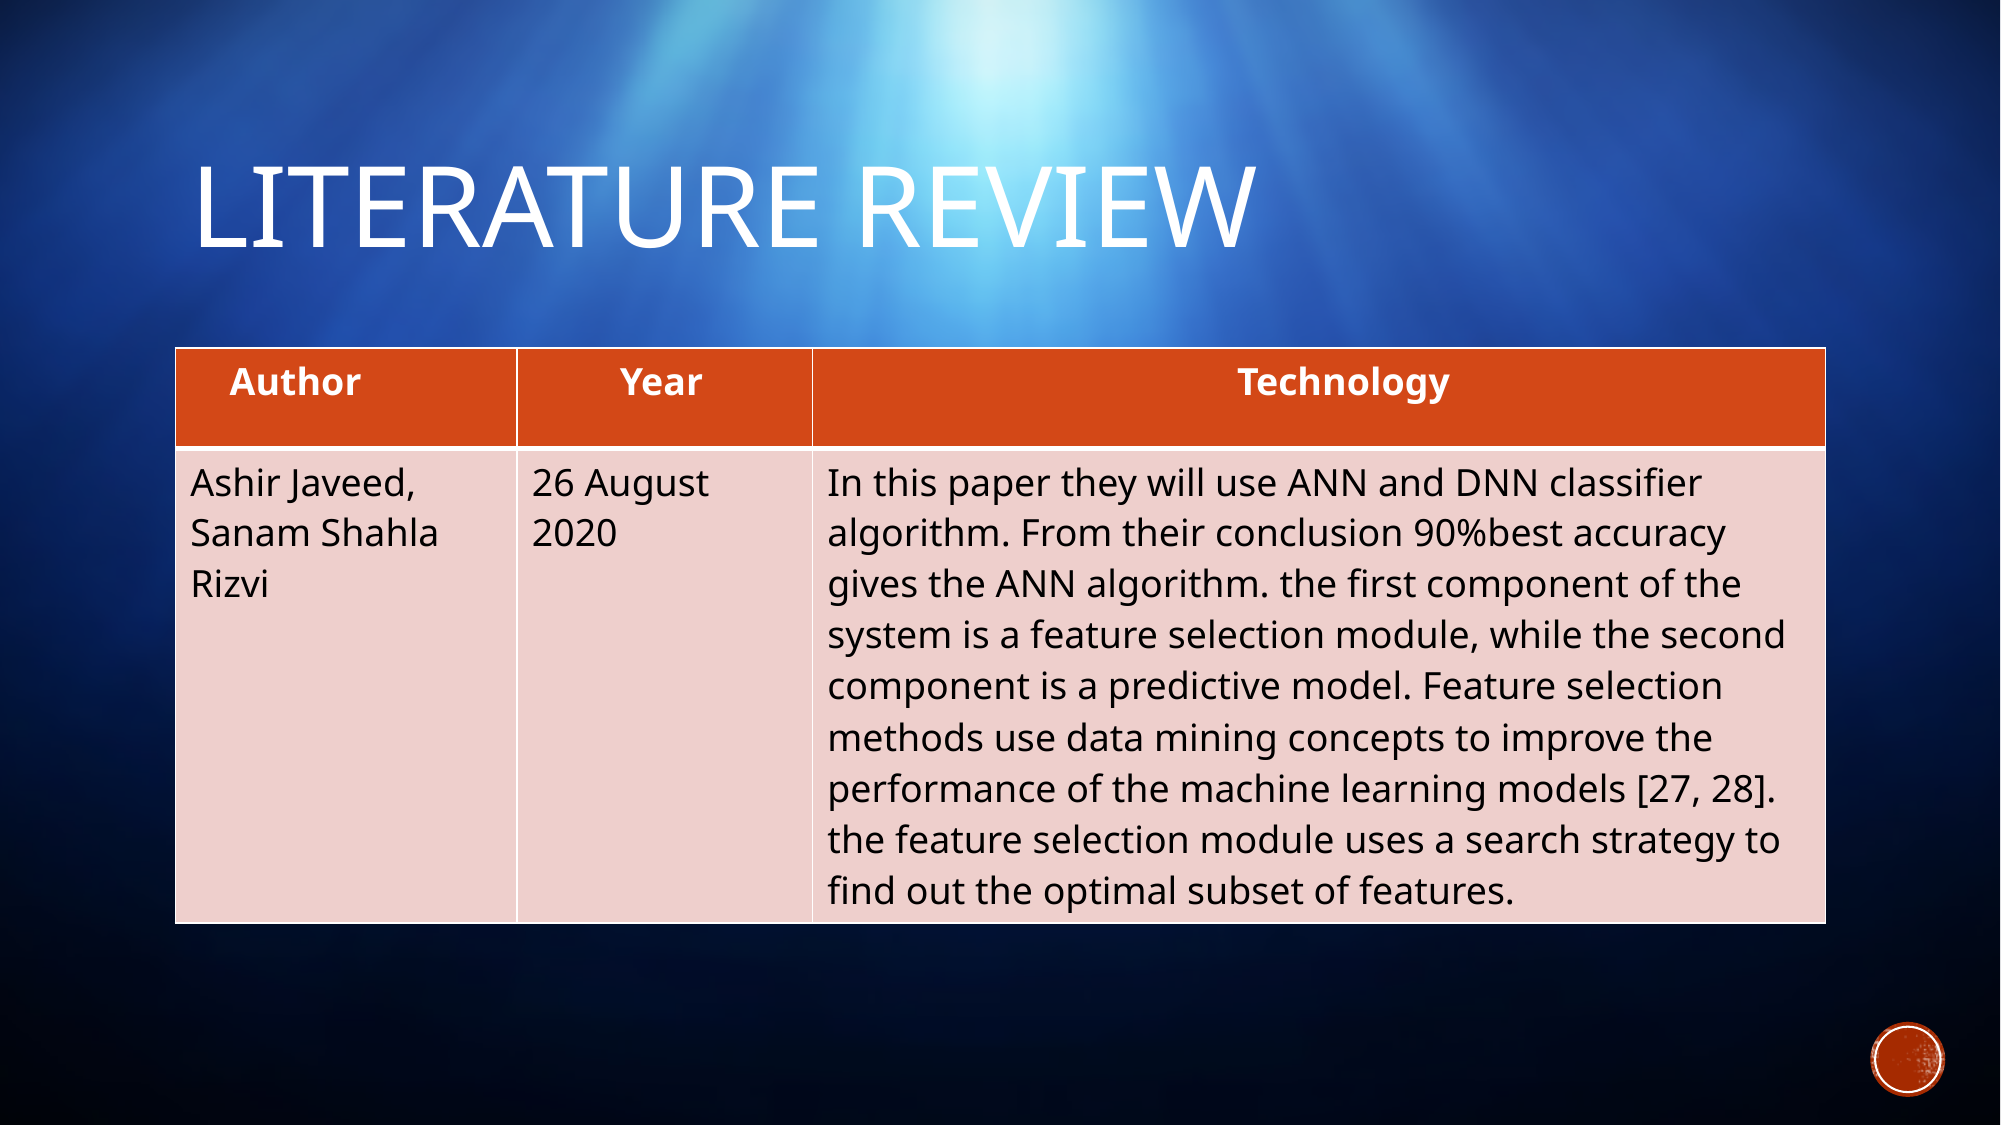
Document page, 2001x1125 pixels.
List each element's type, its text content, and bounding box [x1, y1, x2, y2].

table_header Author [176, 349, 516, 446]
table_cell Ashir Javeed, Sanam Shahla Rizvi [176, 451, 516, 922]
table_header Technology [813, 349, 1825, 446]
table_cell 26 August 2020 [518, 451, 812, 922]
title Literature Review [175, 79, 1826, 344]
table_cell In this paper they will use ANN and DNN classifier algorithm. From their conclusion 90%best accuracy gives the ANN algorithm. the first component of the system is a feature selection module, while the second component is a predictive model. Feature selection methods use data mining concepts to improve the performance of the machine learning models [27, 28]. the feature selection module uses a search strategy to find out the optimal subset of features. [813, 451, 1825, 922]
table_header Year [518, 349, 812, 446]
picture [0, 0, 2001, 1125]
